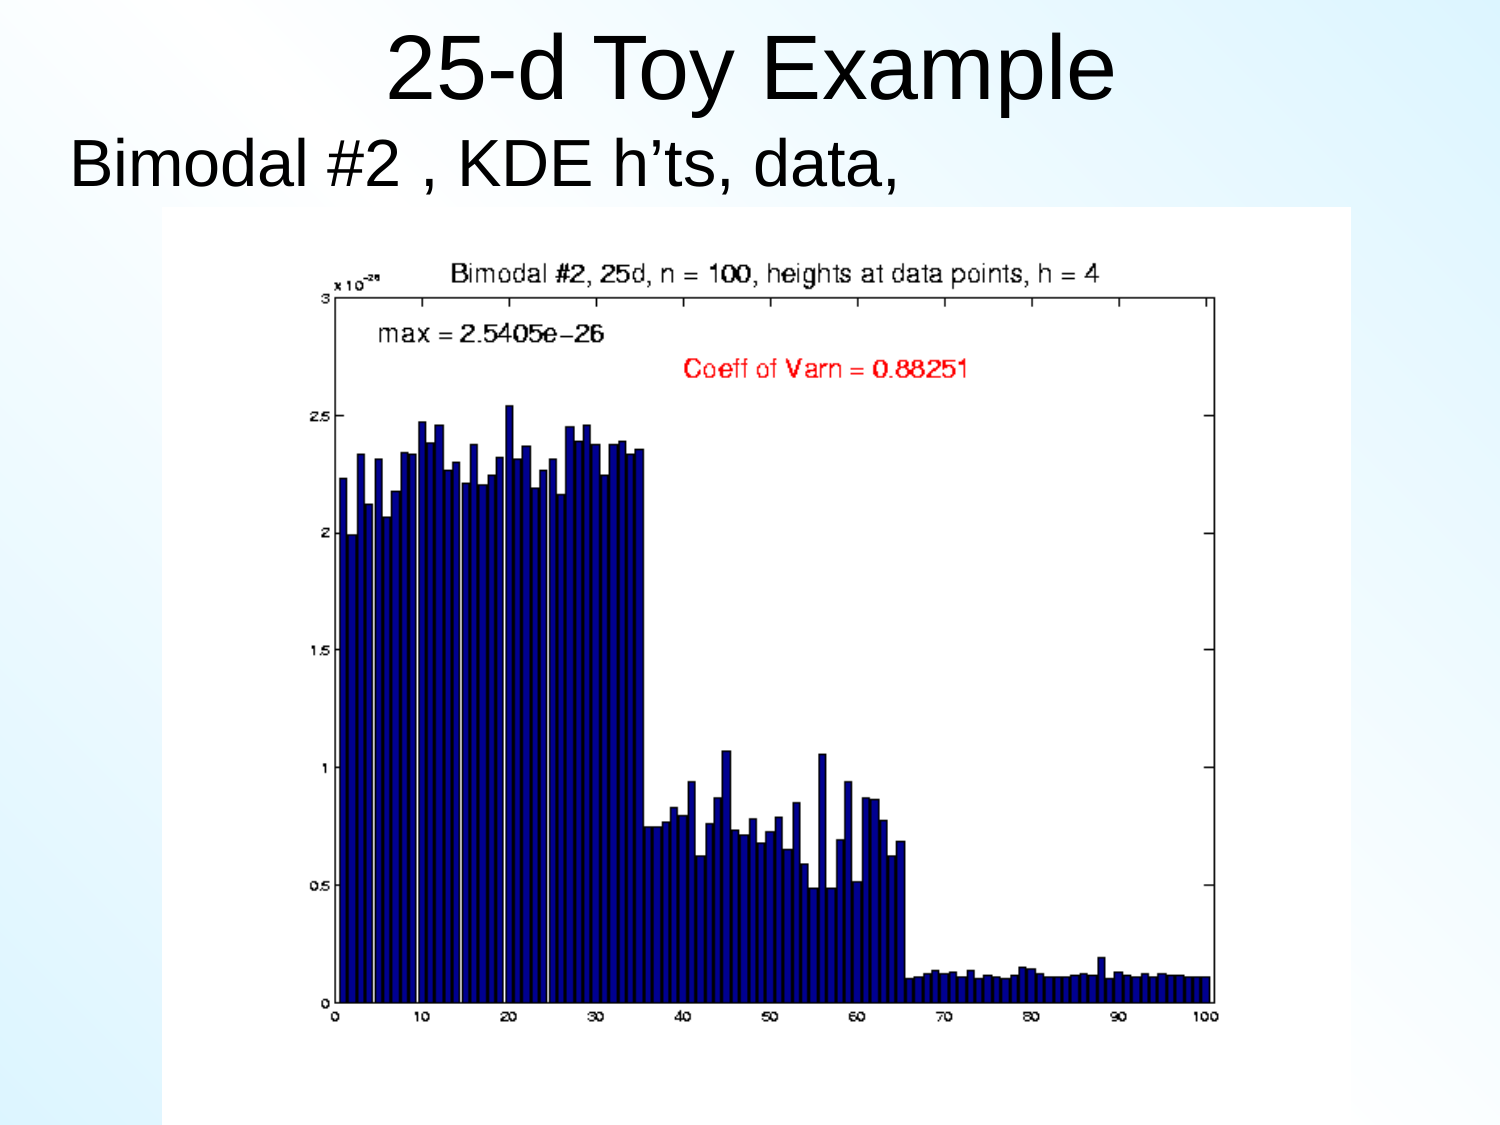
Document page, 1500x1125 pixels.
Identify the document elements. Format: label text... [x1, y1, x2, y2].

picture [162, 207, 1352, 1125]
title 25-d Toy Example [54, 0, 1450, 125]
